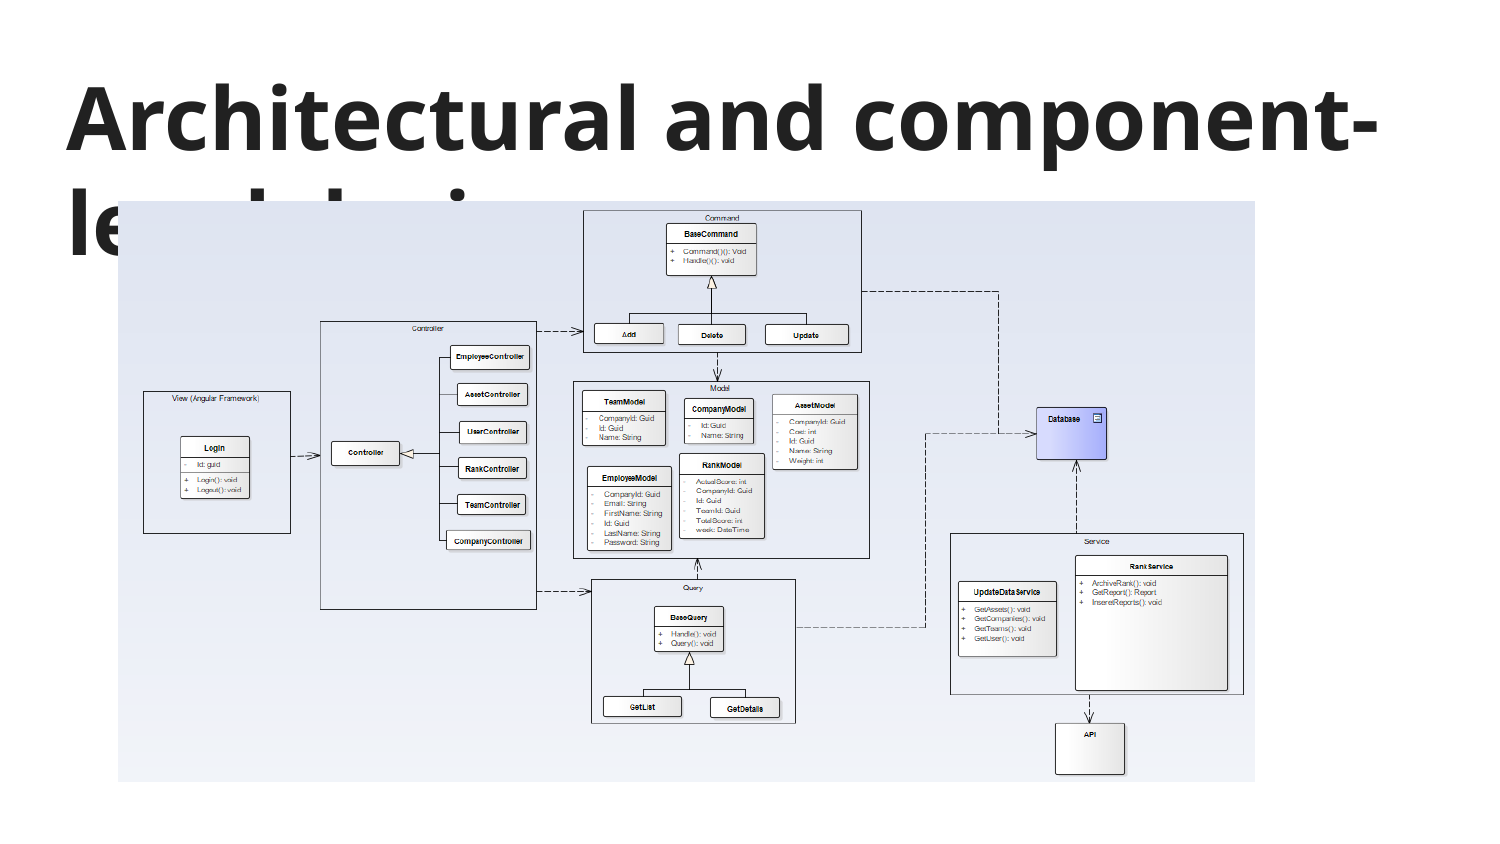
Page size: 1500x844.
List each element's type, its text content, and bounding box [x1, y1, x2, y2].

title Architectural and component-level design [51, 48, 1449, 180]
picture [117, 201, 1255, 782]
